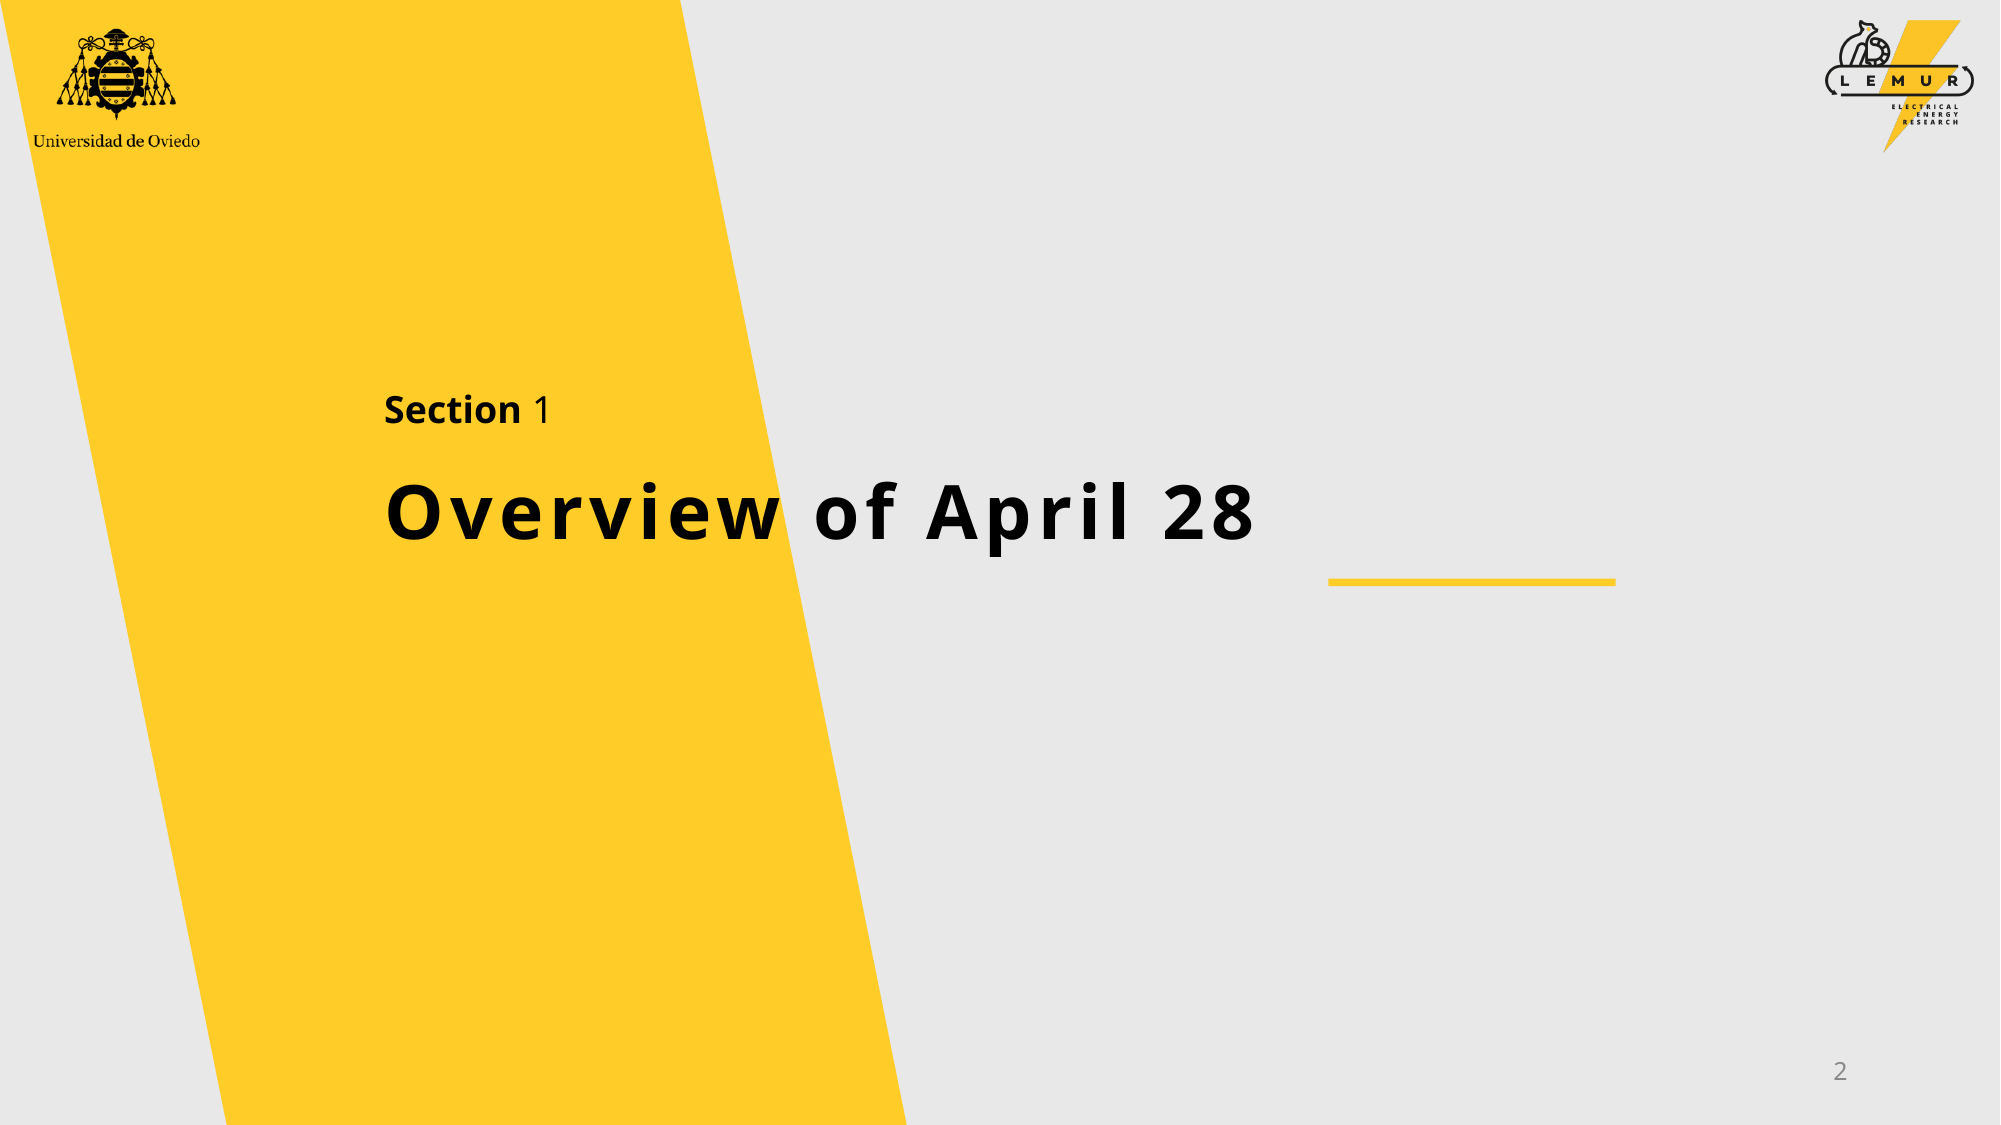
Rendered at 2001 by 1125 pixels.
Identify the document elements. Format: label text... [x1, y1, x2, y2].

slide_number 2 [1412, 1042, 1863, 1103]
text_box Overview of April 28 [369, 457, 2000, 652]
picture [1825, 20, 1974, 153]
text_box [0, 0, 908, 1125]
picture [25, 20, 206, 153]
text_box Section 1 [369, 378, 1016, 439]
